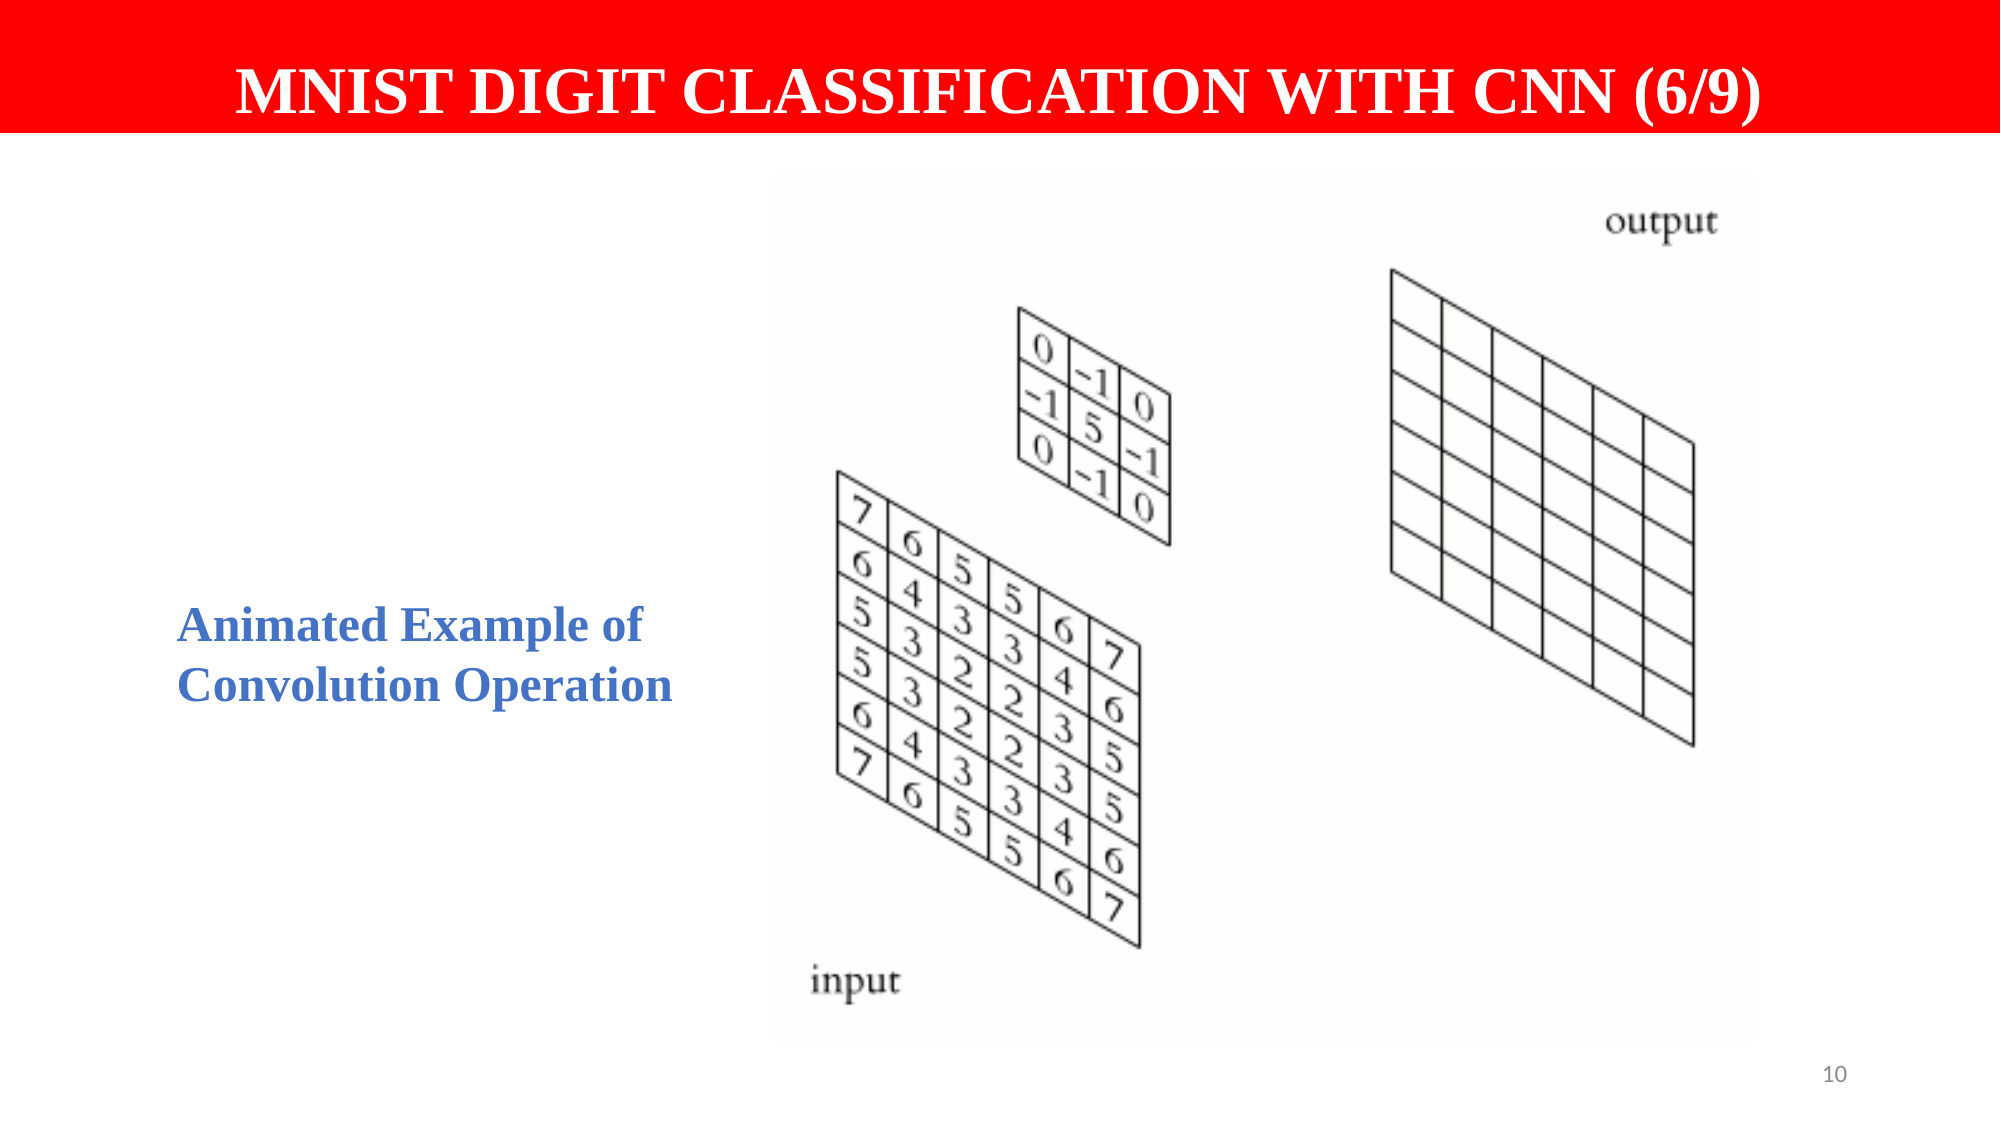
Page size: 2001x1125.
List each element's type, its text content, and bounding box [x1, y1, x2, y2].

picture [774, 174, 1756, 1043]
text_box MNIST Digit Classification with CNN (6/9) [0, 0, 2000, 133]
text_box Animated Example of Convolution Operation [161, 584, 748, 719]
slide_number 10 [1412, 1042, 1863, 1103]
